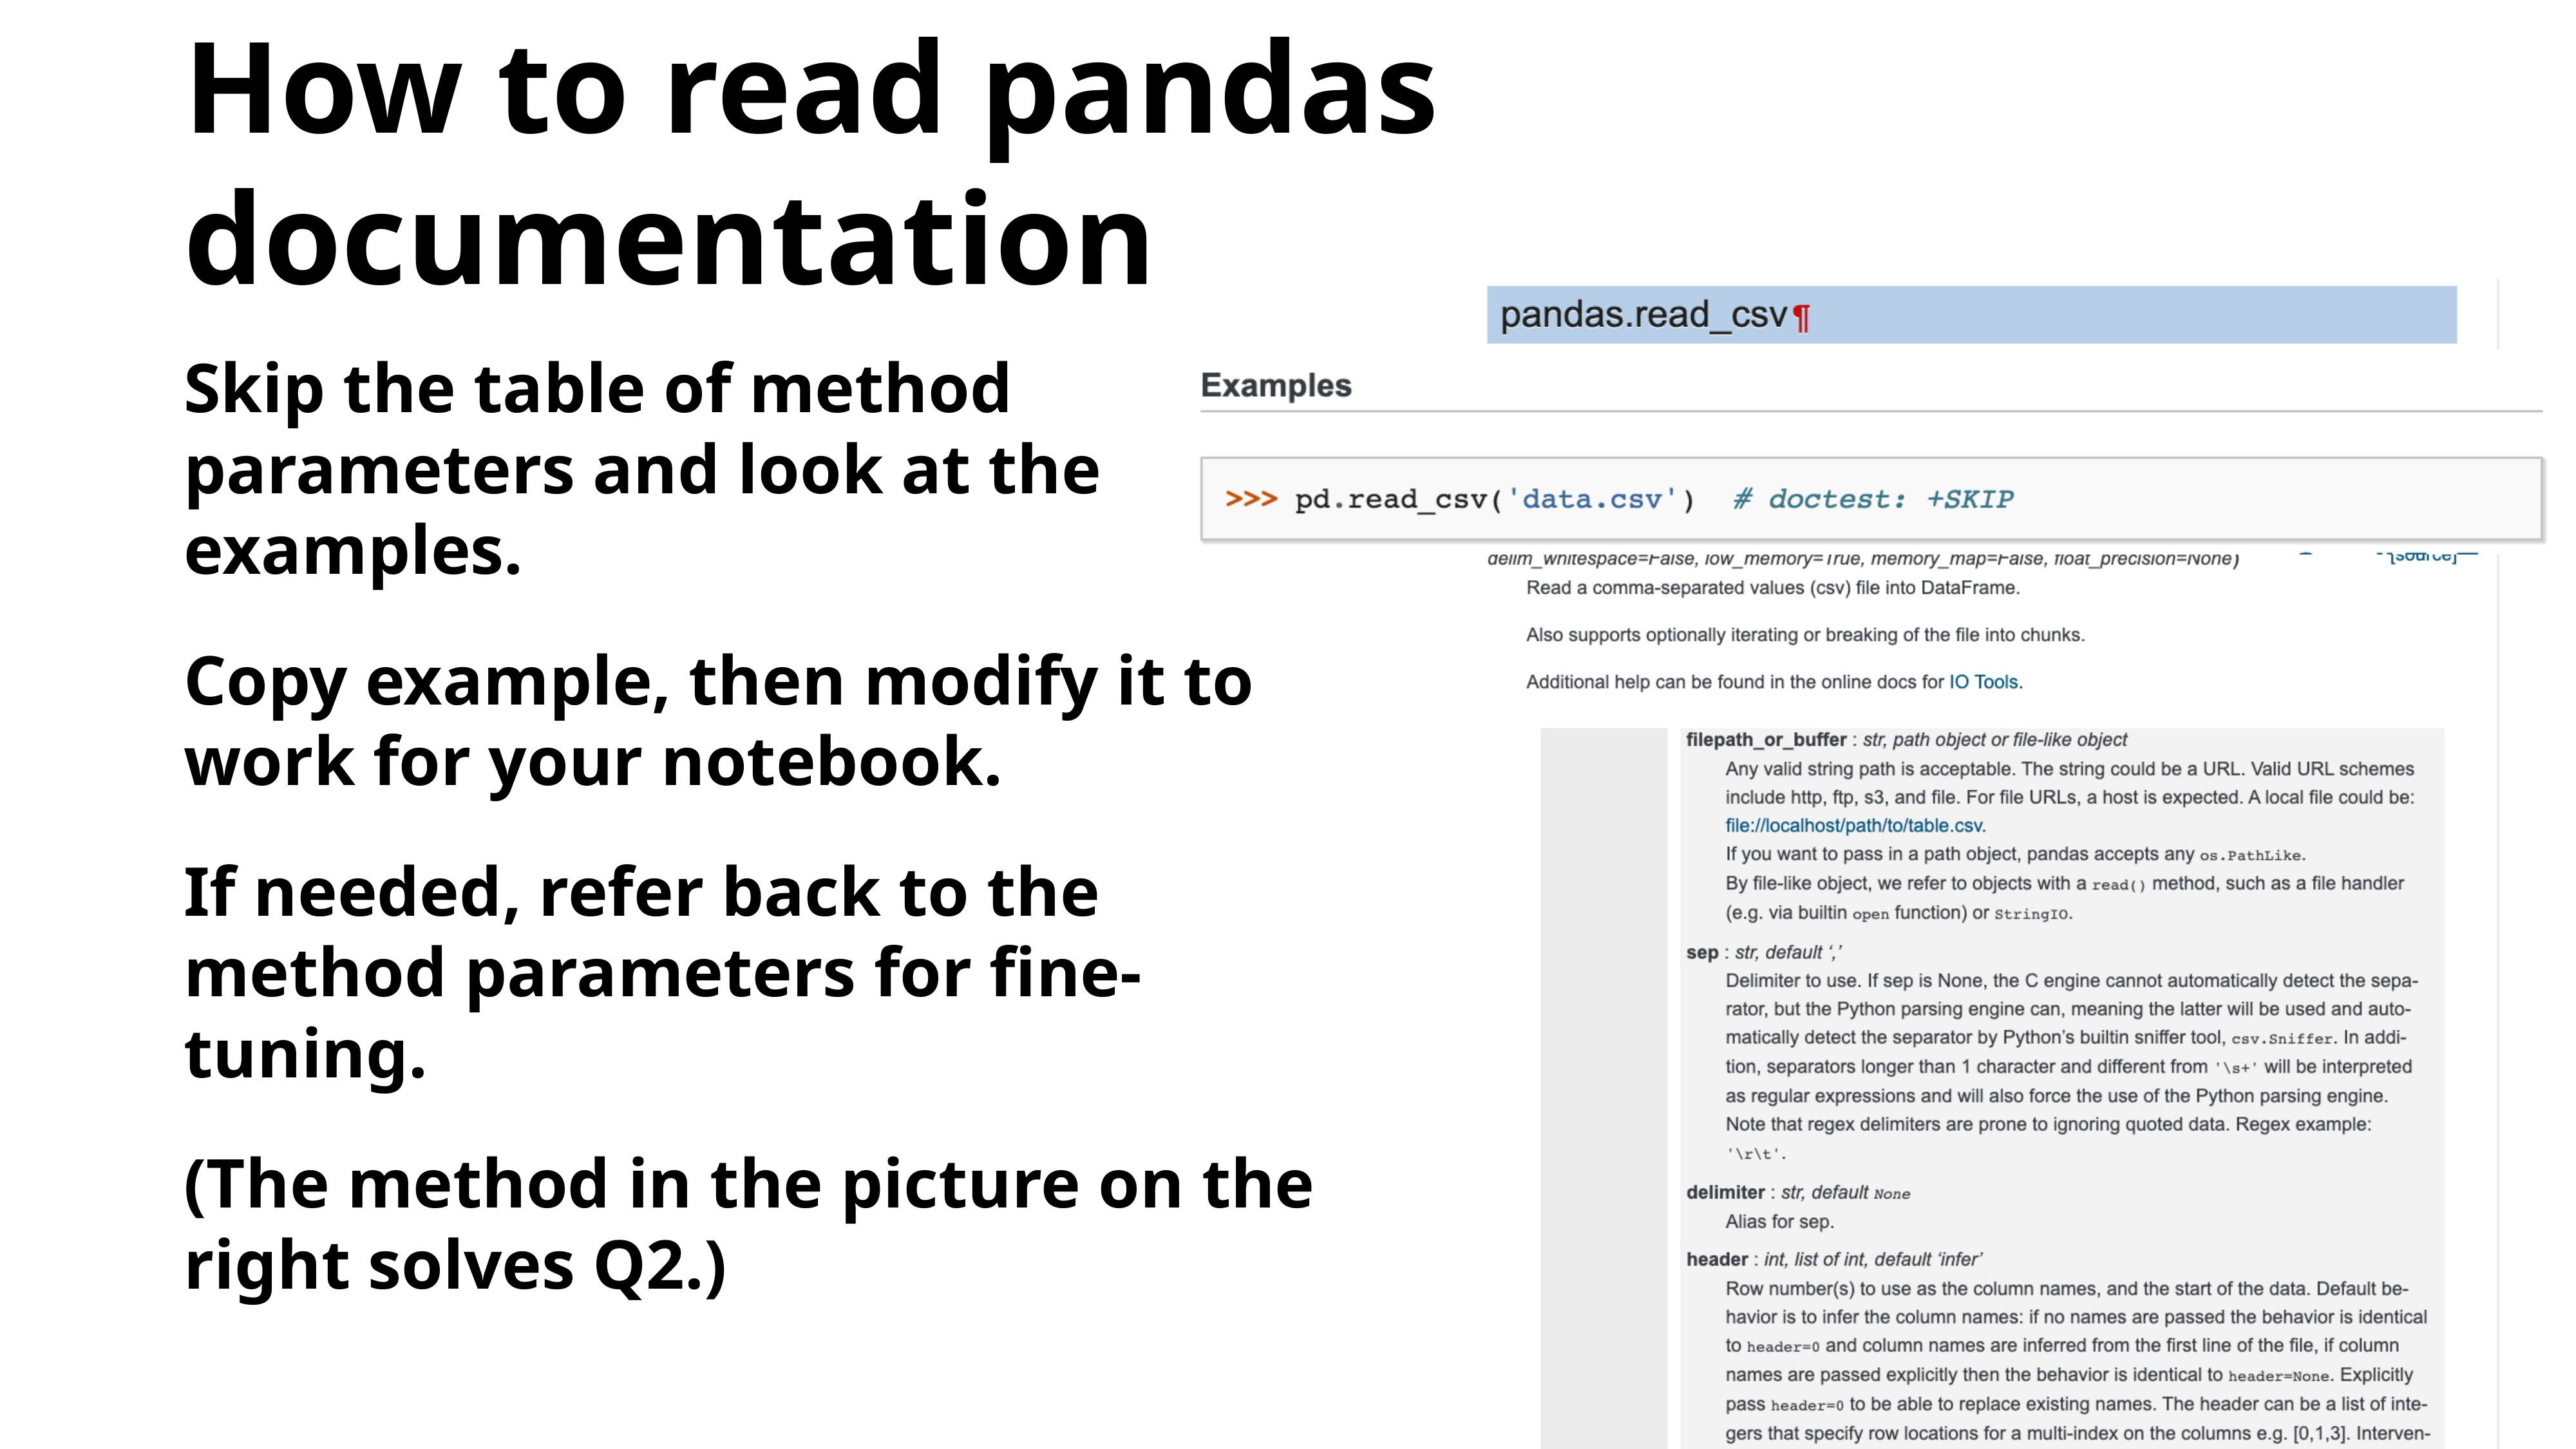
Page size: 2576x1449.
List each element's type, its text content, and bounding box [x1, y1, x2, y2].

list Skip the table of method parameters and look at the examples. Copy example, then modify it to work for your notebook. If needed, refer back to the method parameters for fine-tuning. (The method in the picture on the right solves Q2.) [178, 332, 1381, 1316]
title How to read pandas documentation [178, 37, 2398, 279]
picture [1170, 279, 2576, 1449]
